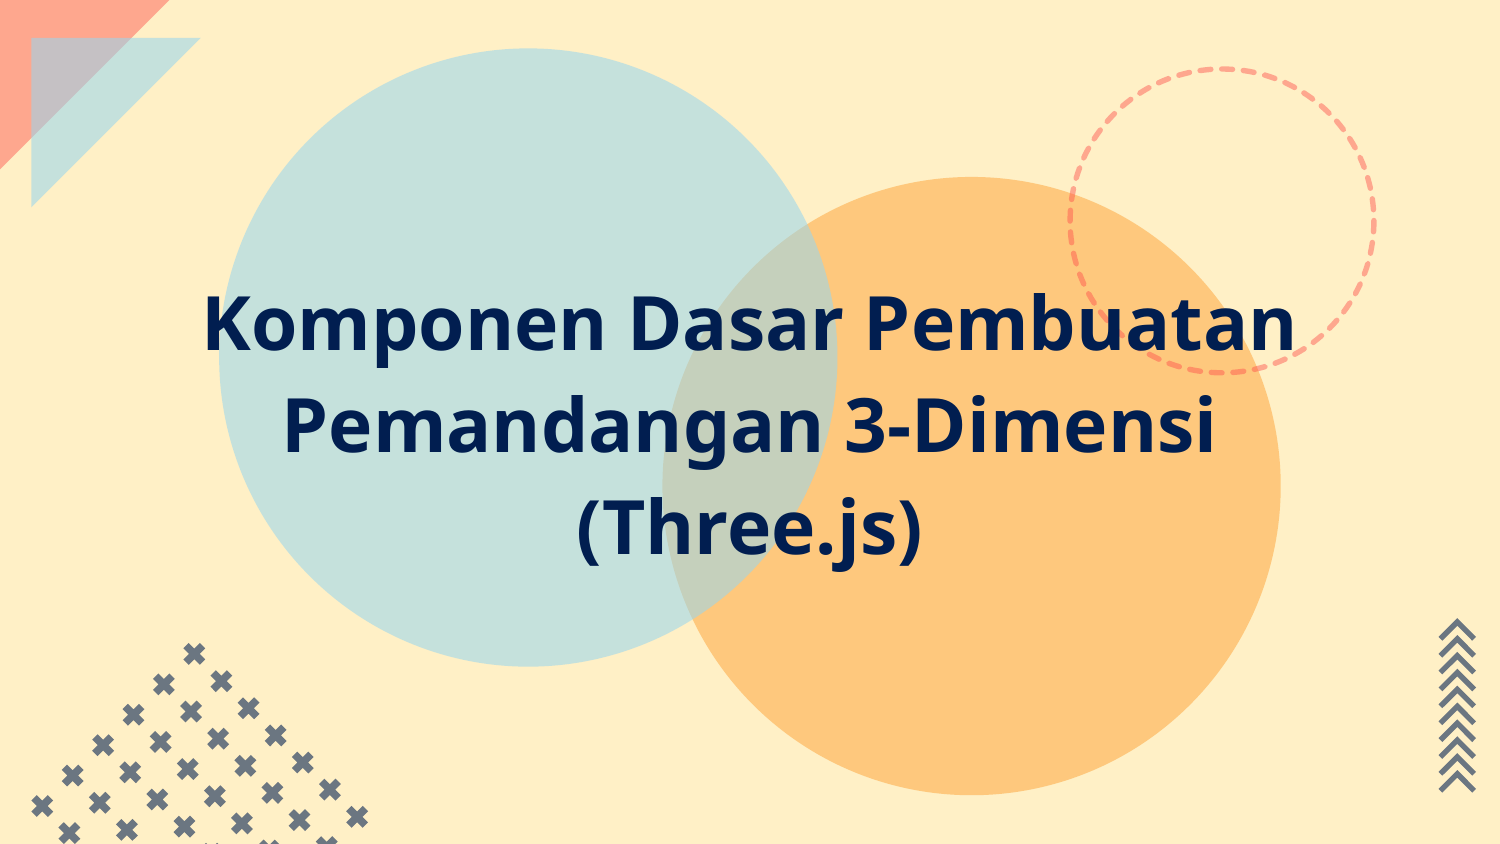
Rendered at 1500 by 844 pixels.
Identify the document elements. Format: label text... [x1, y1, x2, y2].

text_box [1219, 66, 1236, 73]
text_box [1081, 145, 1092, 161]
text_box [1301, 90, 1316, 102]
text_box [1073, 165, 1083, 182]
text_box [326, 592, 730, 667]
text_box [1156, 75, 1172, 86]
text_box [1370, 217, 1377, 235]
text_box [692, 592, 1262, 796]
text_box [1347, 135, 1358, 151]
text_box [1068, 186, 1077, 203]
text_box [808, 176, 1174, 252]
text_box [1240, 67, 1257, 76]
text_box [1197, 66, 1214, 74]
text_box [1357, 154, 1367, 171]
text_box [1104, 110, 1118, 125]
text_box [237, 48, 819, 252]
text_box [1176, 69, 1193, 78]
text_box [1137, 84, 1152, 96]
text_box [1067, 229, 1075, 246]
text_box [1367, 239, 1376, 252]
text_box [1318, 103, 1332, 116]
title Komponen Dasar Pembuatan Pemandangan 3-Dimensi (Three.js) [88, 252, 1412, 592]
text_box [1282, 79, 1298, 91]
text_box [1119, 96, 1134, 109]
text_box [1369, 196, 1377, 213]
text_box [1091, 127, 1103, 142]
text_box [1067, 207, 1074, 224]
text_box [1333, 118, 1346, 133]
text_box [1262, 72, 1278, 82]
text_box [1365, 175, 1374, 191]
